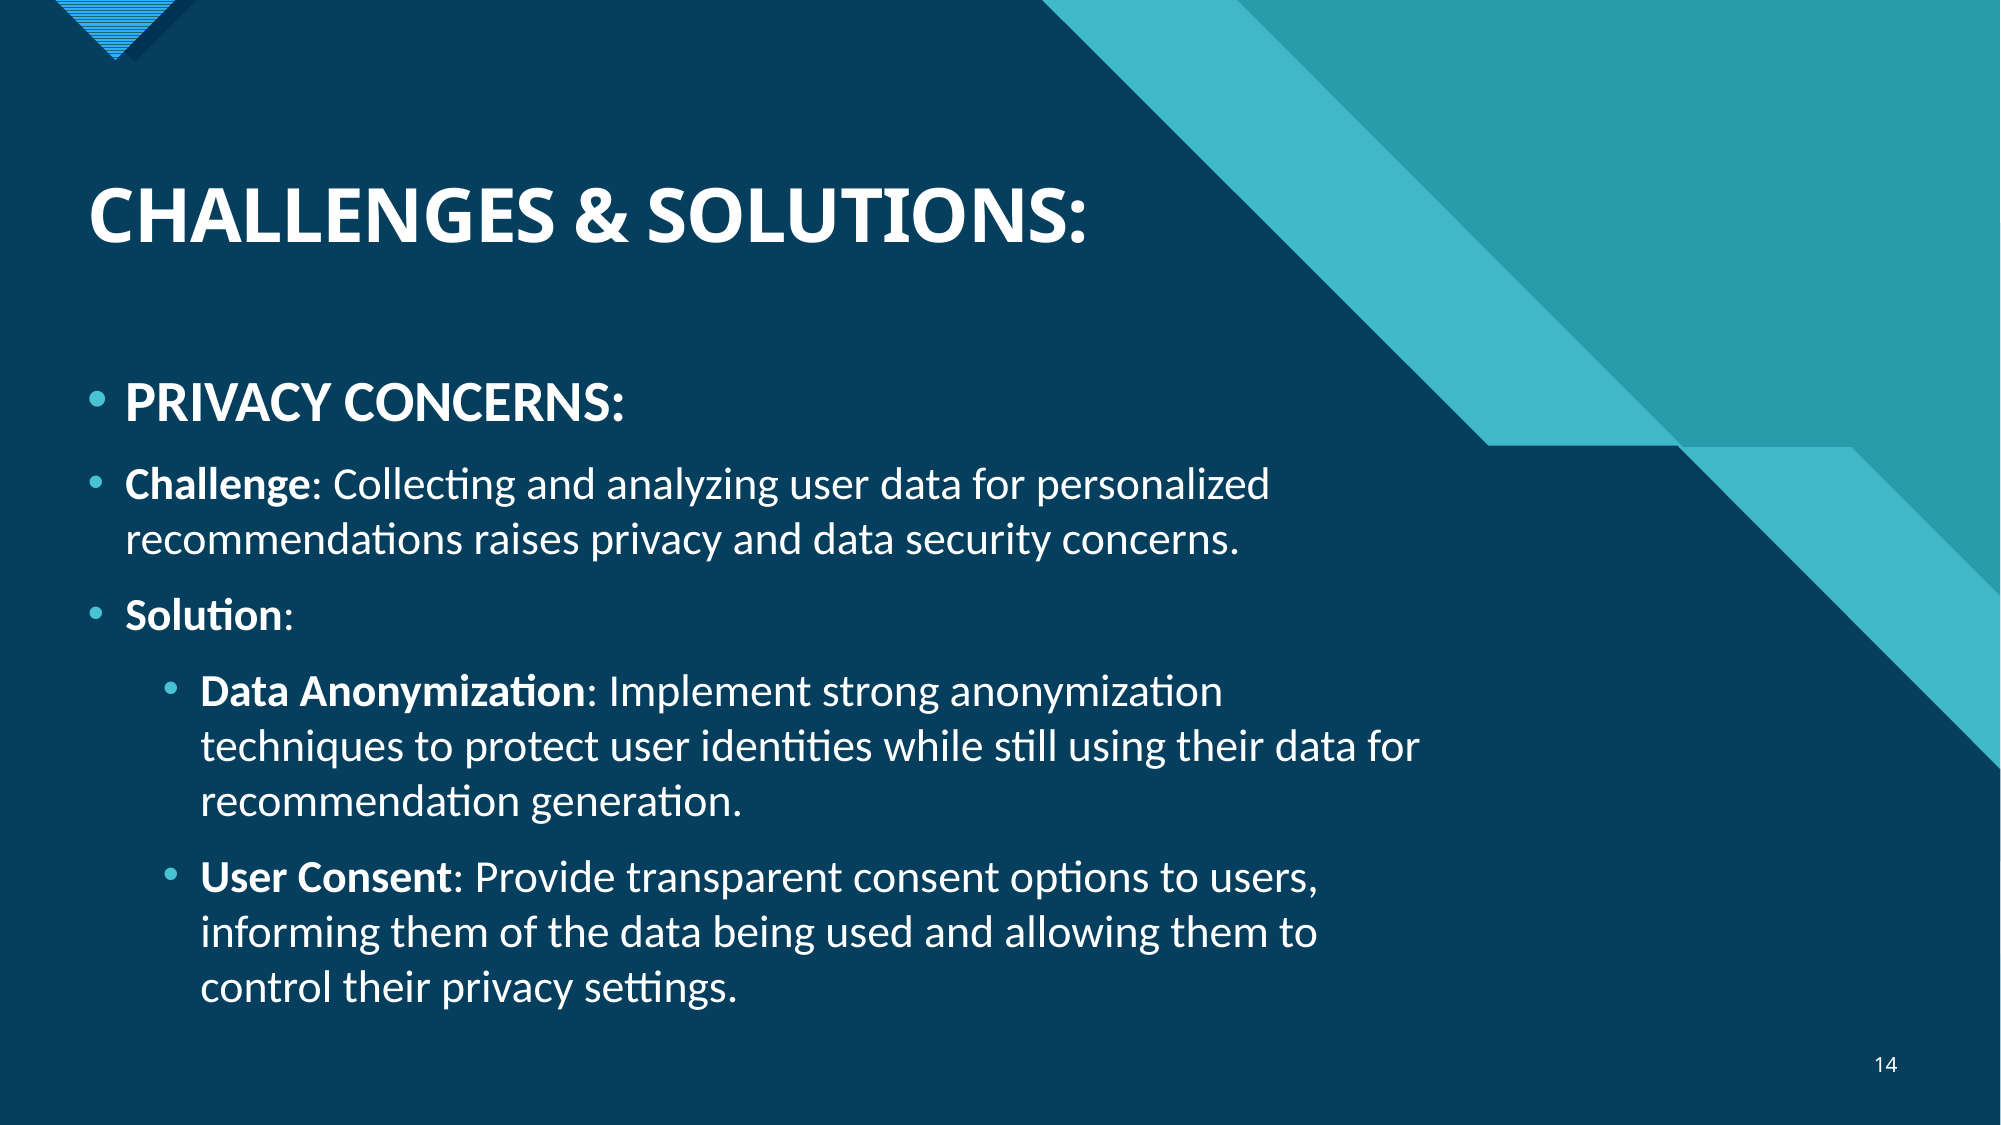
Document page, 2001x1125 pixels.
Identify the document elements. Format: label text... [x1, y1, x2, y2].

list PRIVACY CONCERNS: Challenge: Collecting and analyzing user data for personalized recommendations raises privacy and data security concerns. Solution: Data Anonymization: Implement strong anonymization techniques to protect user identities while still using their data for recommendation generation. User Consent: Provide transparent consent options to users, informing them of the data being used and allowing them to control their privacy settings. [72, 355, 1443, 1125]
title CHALLENGES & SOLUTIONS: [72, 89, 1913, 268]
slide_number 14 [1845, 1035, 1913, 1096]
